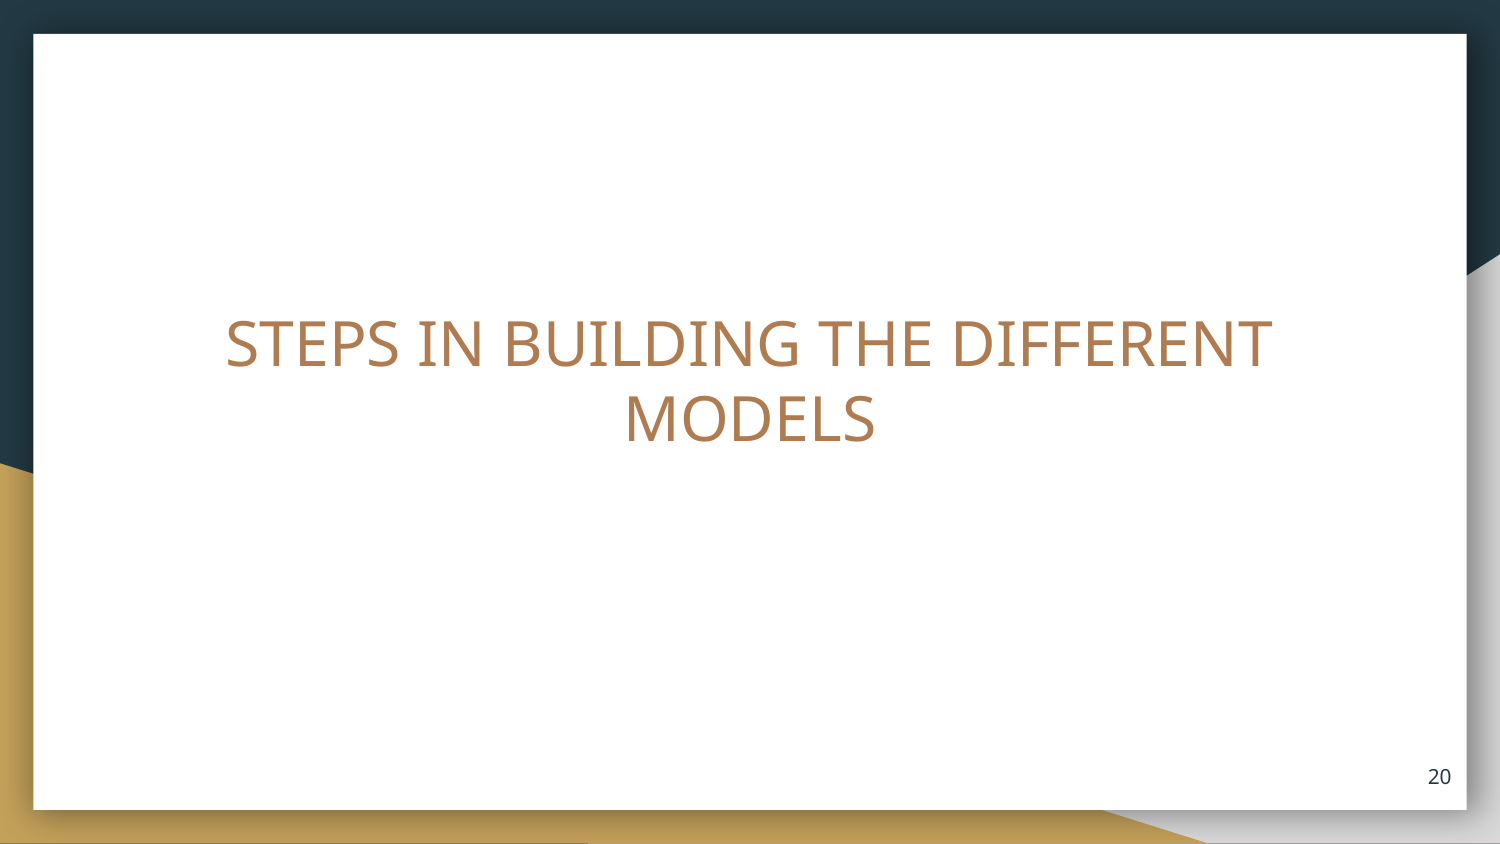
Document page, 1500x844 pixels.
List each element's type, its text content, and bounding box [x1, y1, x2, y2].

slide_number 20 [1376, 745, 1467, 810]
title STEPS IN BUILDING THE DIFFERENT MODELS [134, 138, 1366, 549]
